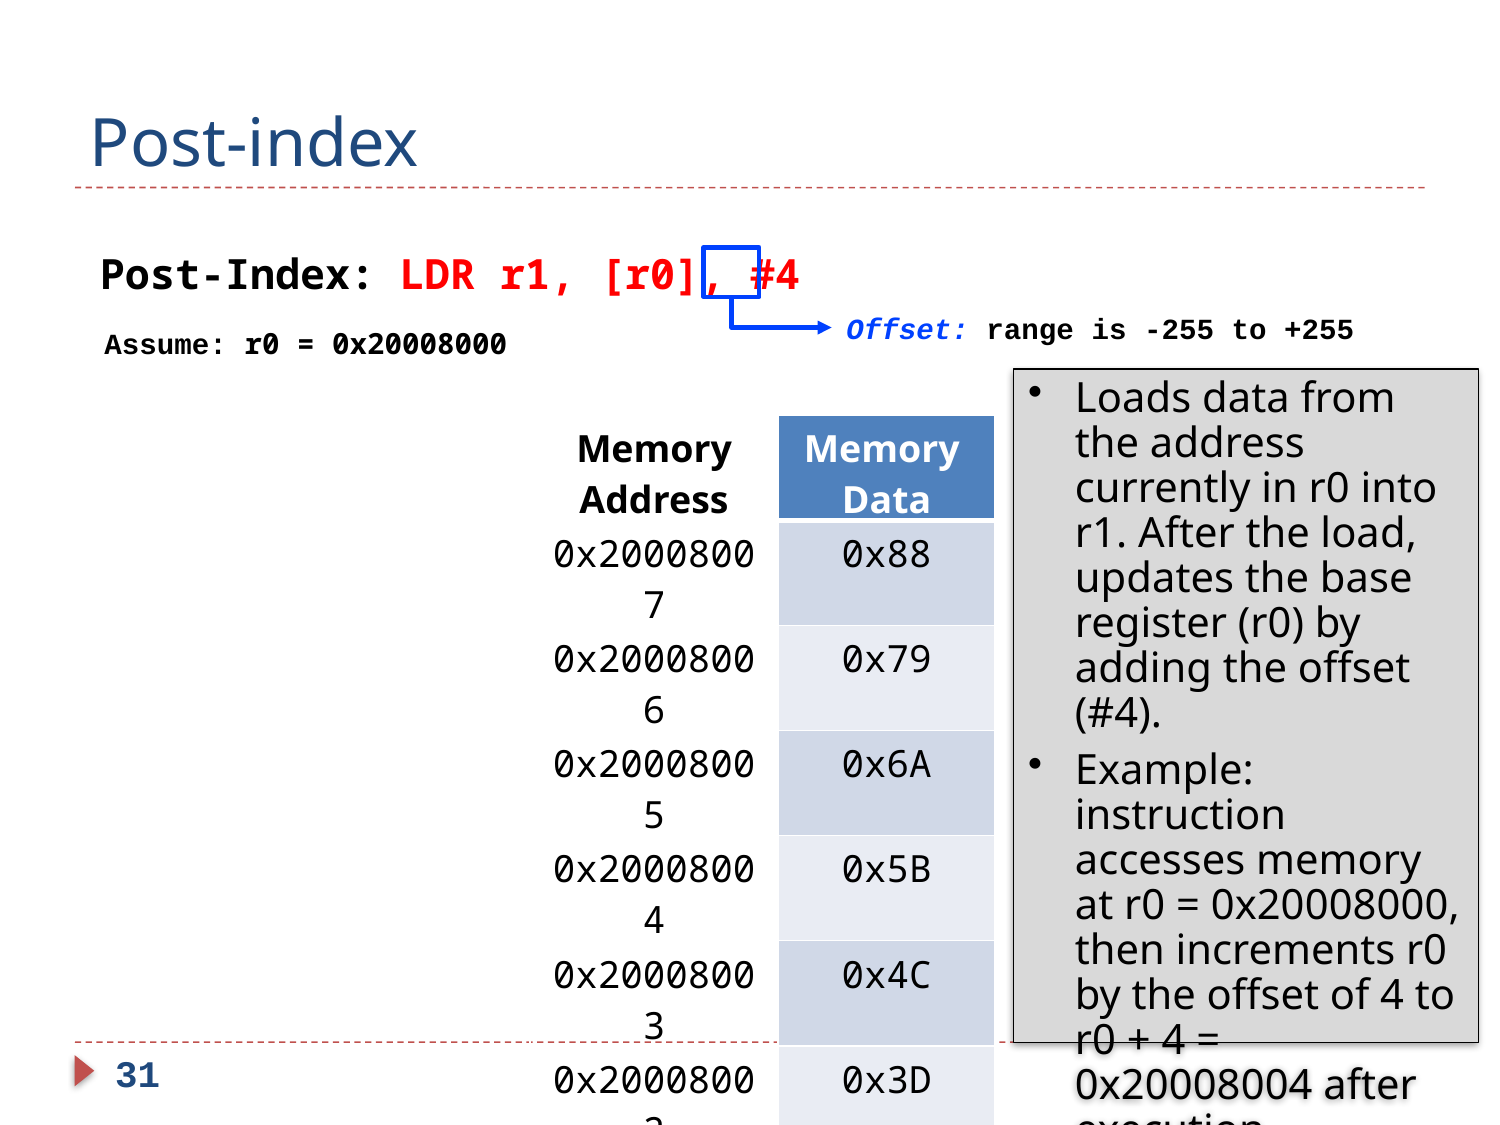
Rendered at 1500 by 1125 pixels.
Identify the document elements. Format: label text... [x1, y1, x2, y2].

text_box Assume: r0 = 0x20008000 [89, 318, 522, 369]
table_cell 0x88 [779, 523, 994, 625]
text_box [703, 247, 1372, 354]
table_cell 0x79 [779, 626, 994, 730]
table_cell 0x20008003 [531, 941, 777, 1045]
slide_number 31 [100, 1042, 426, 1103]
table_cell 0x20008004 [531, 836, 777, 940]
table_cell 0x5B [779, 836, 994, 940]
text_box Post-Index: LDR r1, [r0], #4 [85, 240, 815, 305]
table_cell 0x4C [779, 941, 994, 1045]
table_cell 0x20008007 [531, 523, 777, 625]
table_cell 0x20008006 [531, 626, 777, 730]
table_header Memory Data [779, 416, 994, 518]
table_cell 0x20008002 [531, 1047, 777, 1125]
title Post-index [75, 24, 1425, 188]
table_cell 0x20008005 [531, 731, 777, 835]
table_cell 0x3D [779, 1047, 994, 1125]
text_box Loads data from the address currently in r0 into r1. After the load, updates the base register (r0) by adding the offset (#4). Example: instruction accesses memory at r0 = 0x20008000, then increments r0 by the offset of 4 to r0 + 4 = 0x20008004 after execution. [1013, 368, 1479, 1043]
table_header Memory Address [531, 416, 777, 518]
table_cell 0x6A [779, 731, 994, 835]
